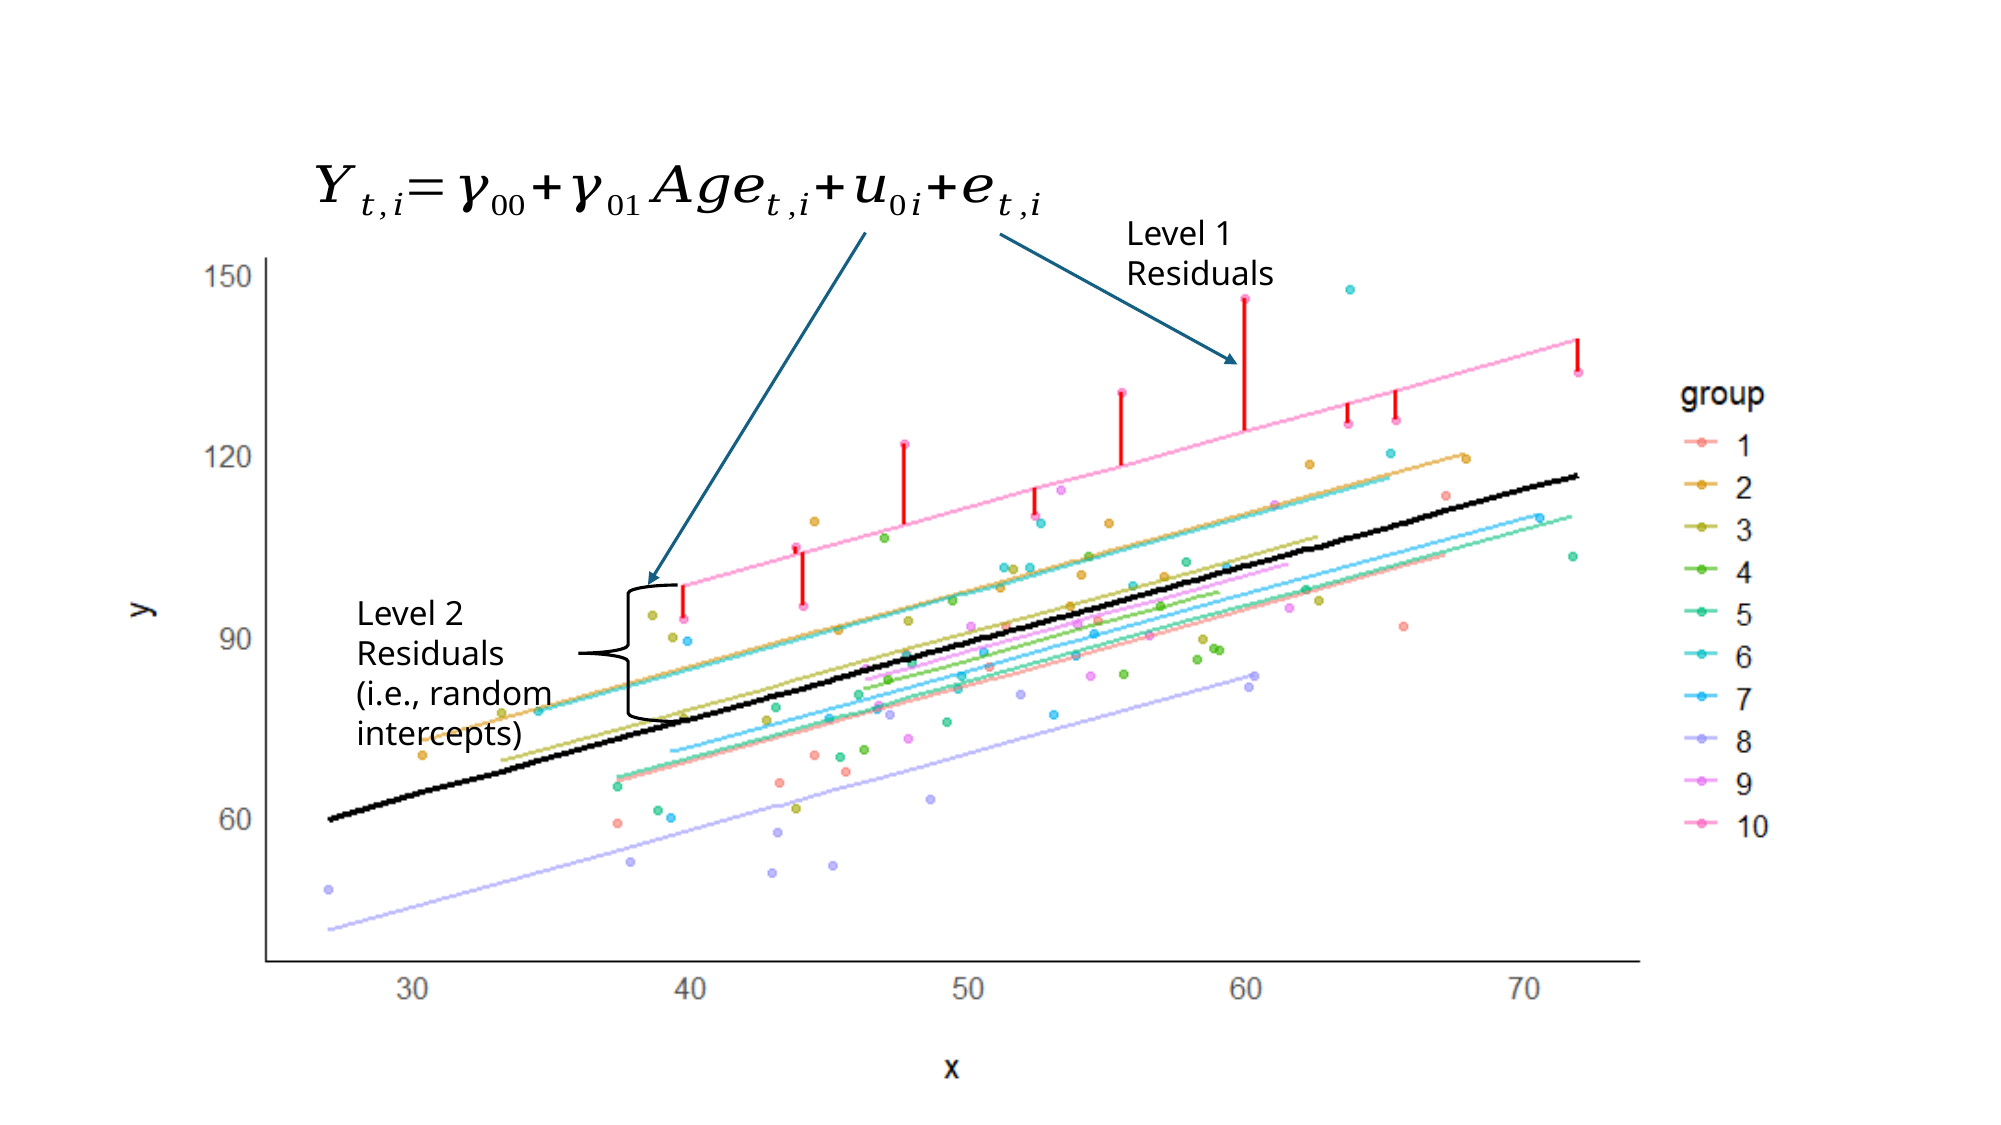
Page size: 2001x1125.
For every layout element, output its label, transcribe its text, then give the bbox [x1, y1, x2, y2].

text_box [647, 232, 866, 586]
text_box Level 1 Residuals [1111, 204, 1398, 244]
picture [109, 244, 1798, 1100]
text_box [999, 233, 1238, 365]
